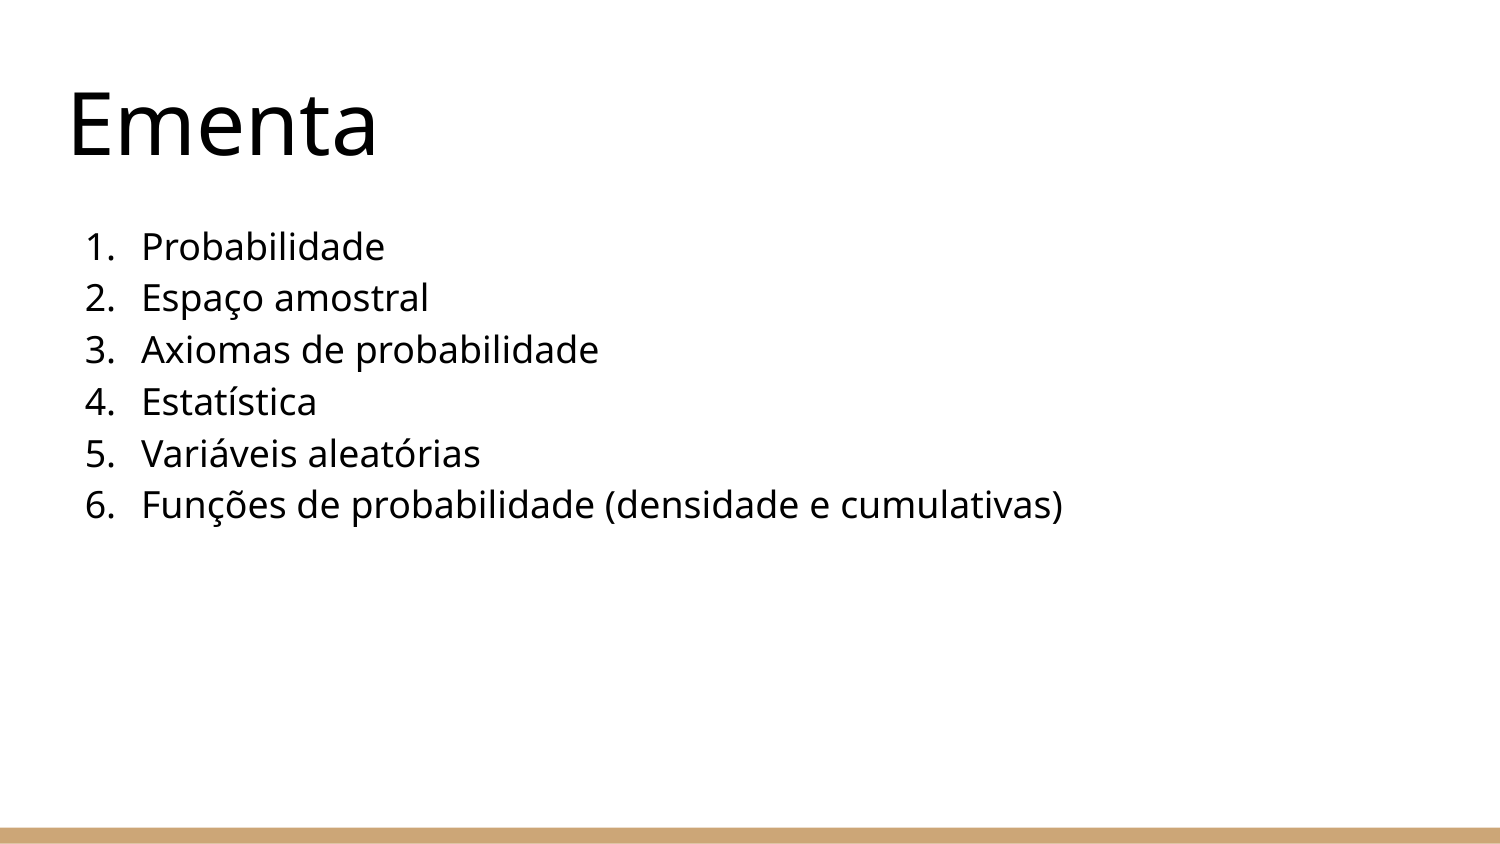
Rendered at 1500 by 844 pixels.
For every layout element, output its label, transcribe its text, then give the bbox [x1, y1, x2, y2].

list Probabilidade Espaço amostral Axiomas de probabilidade Estatística Variáveis aleatórias Funções de probabilidade (densidade e cumulativas) [51, 200, 1449, 752]
title Ementa [51, 51, 1449, 189]
